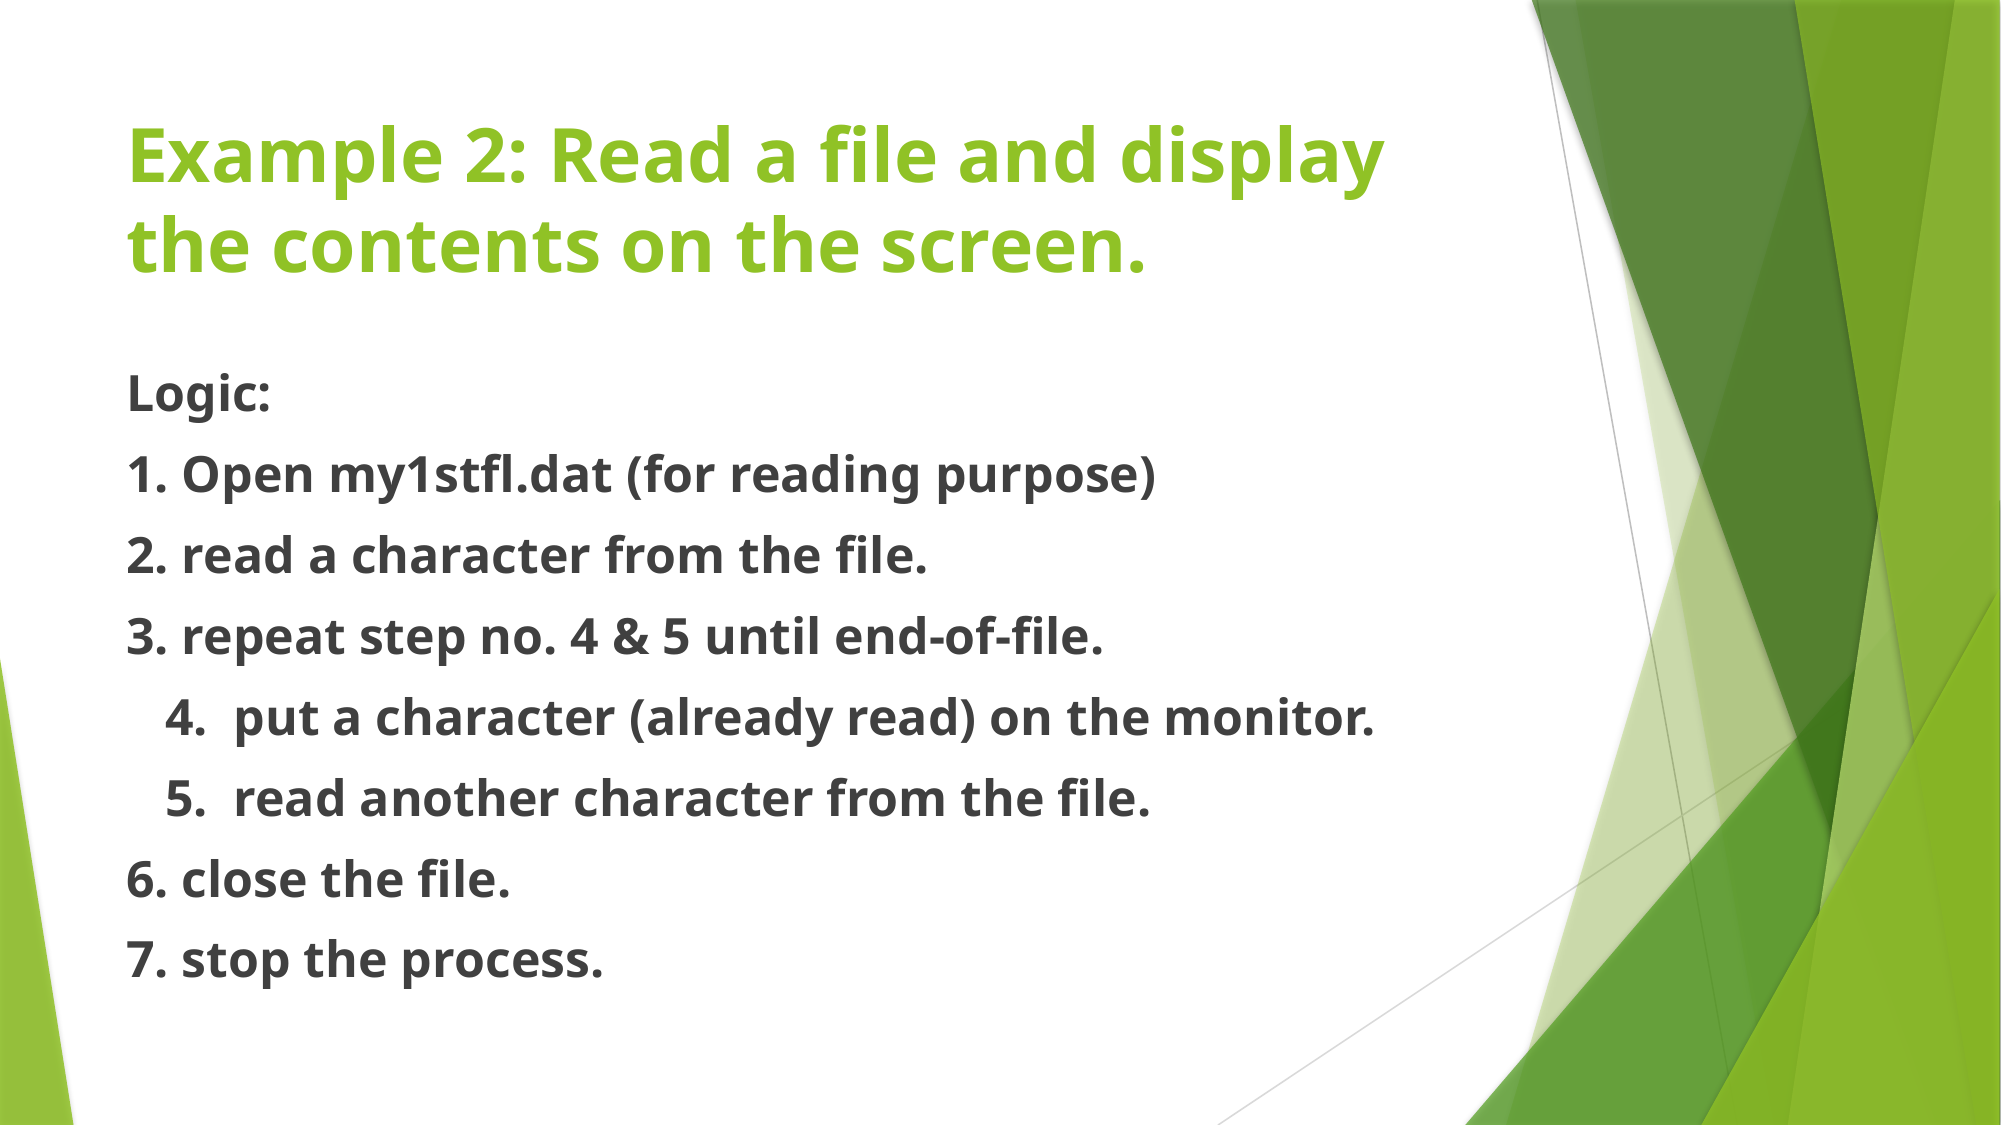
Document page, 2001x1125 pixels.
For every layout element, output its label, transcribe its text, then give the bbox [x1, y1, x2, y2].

title Example 2: Read a file and display the contents on the screen. [111, 99, 1522, 317]
list Logic: 1. Open my1stfl.dat (for reading purpose) 2. read a character from the file. 3. repeat step no. 4 & 5 until end-of-file. 4. put a character (already read) on the monitor. 5. read another character from the file. 6. close the file. 7. stop the process. [111, 354, 1522, 992]
